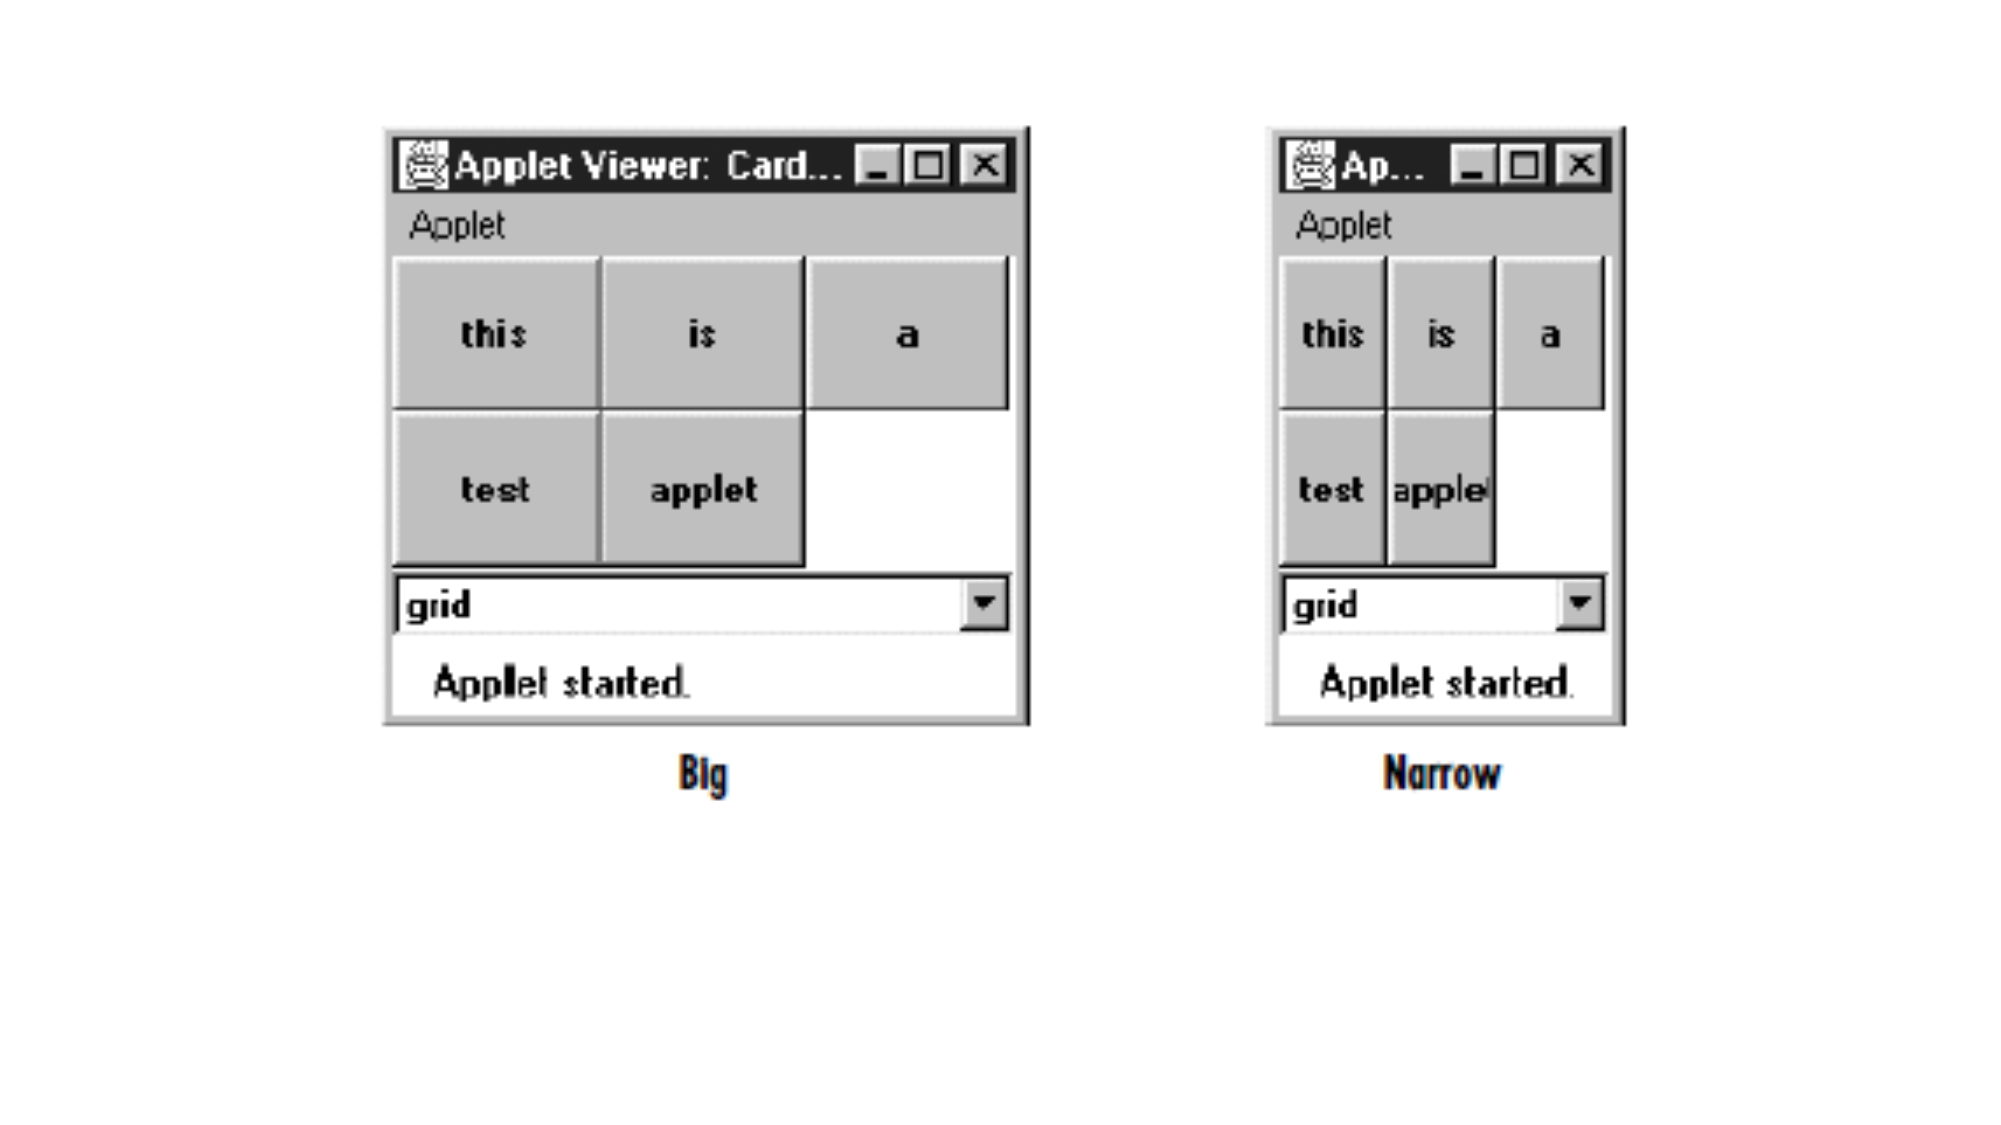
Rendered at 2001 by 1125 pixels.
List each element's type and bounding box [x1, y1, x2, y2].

picture [327, 89, 1725, 825]
